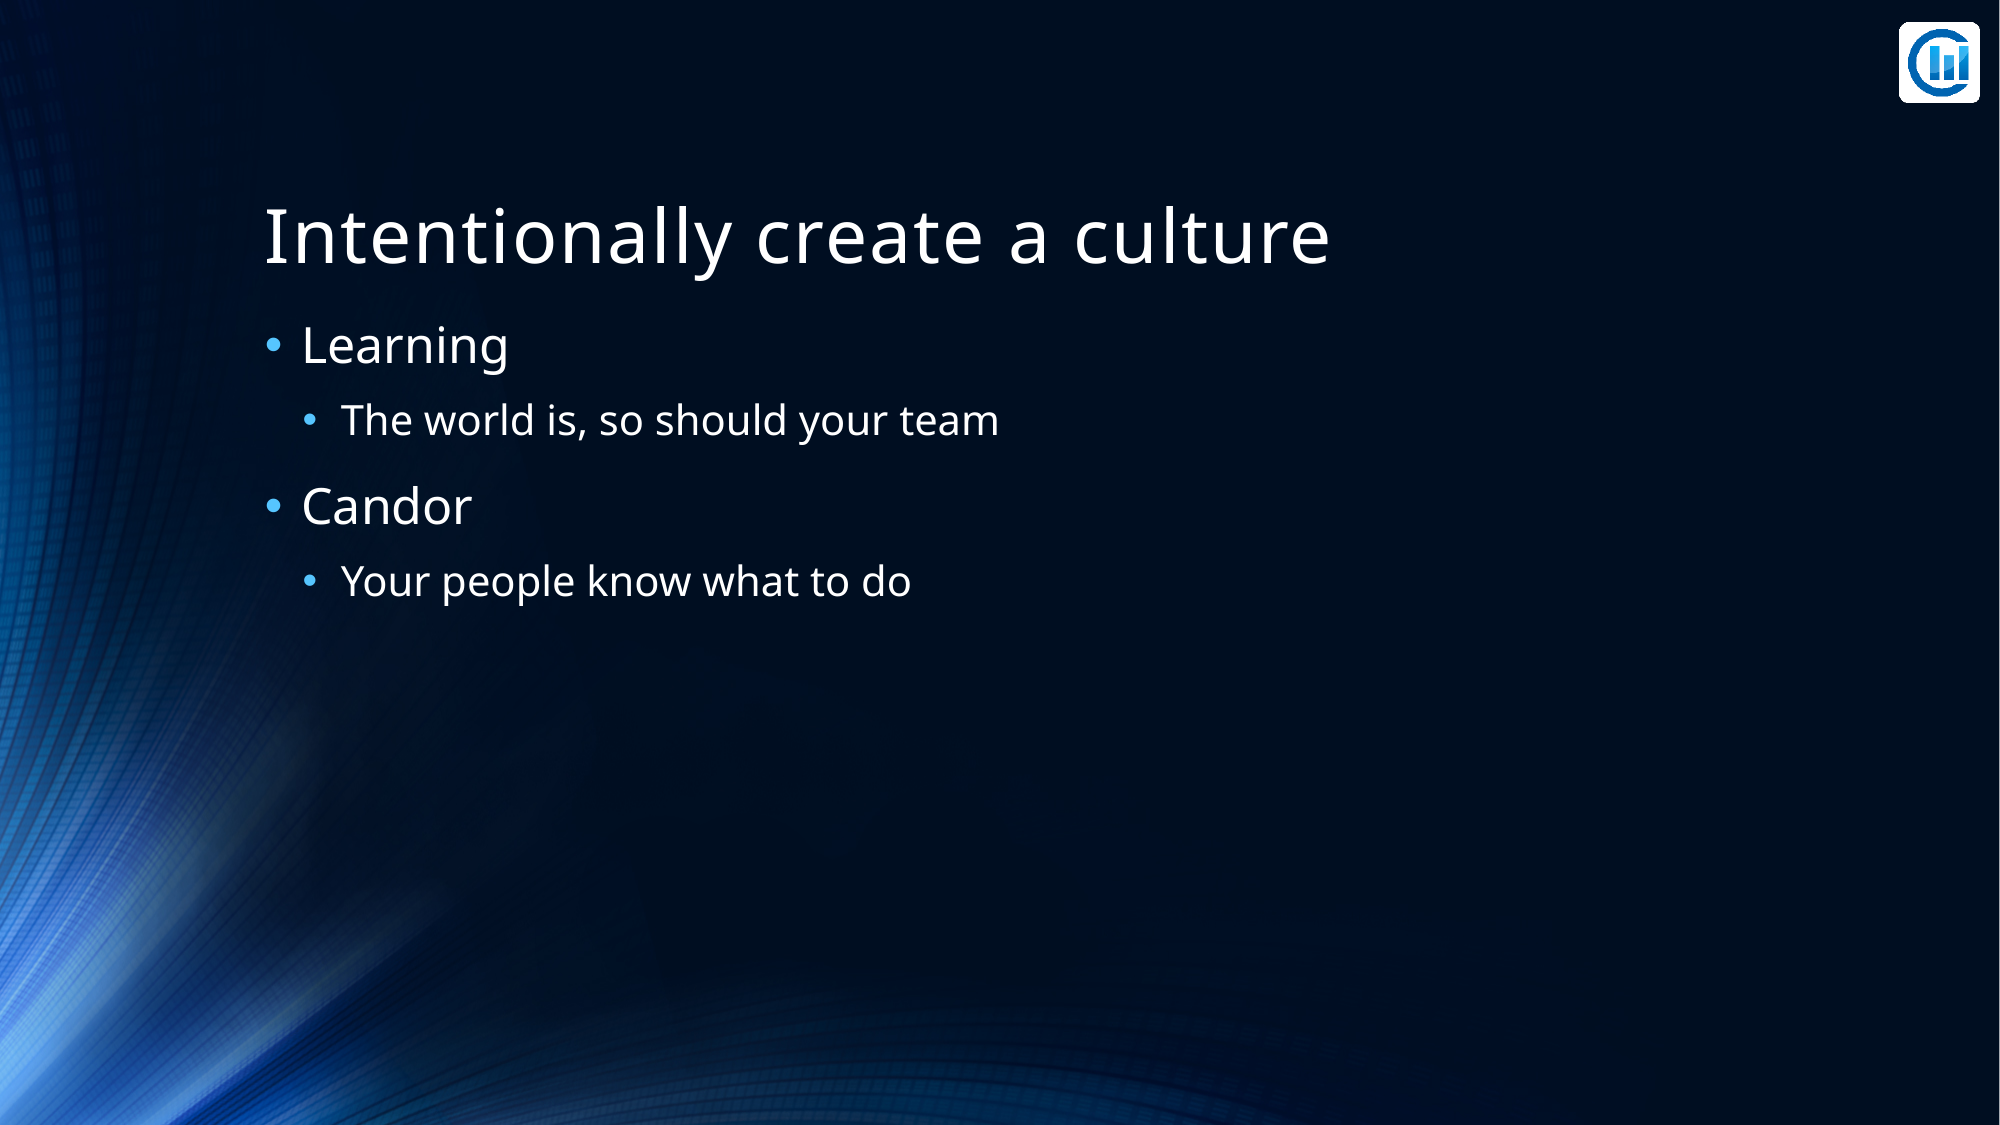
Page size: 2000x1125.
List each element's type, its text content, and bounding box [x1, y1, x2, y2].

picture [0, 0, 2000, 1125]
list Learning The world is, so should your team Candor Your people know what to do [249, 312, 1749, 988]
title Intentionally create a culture [249, 62, 1750, 288]
